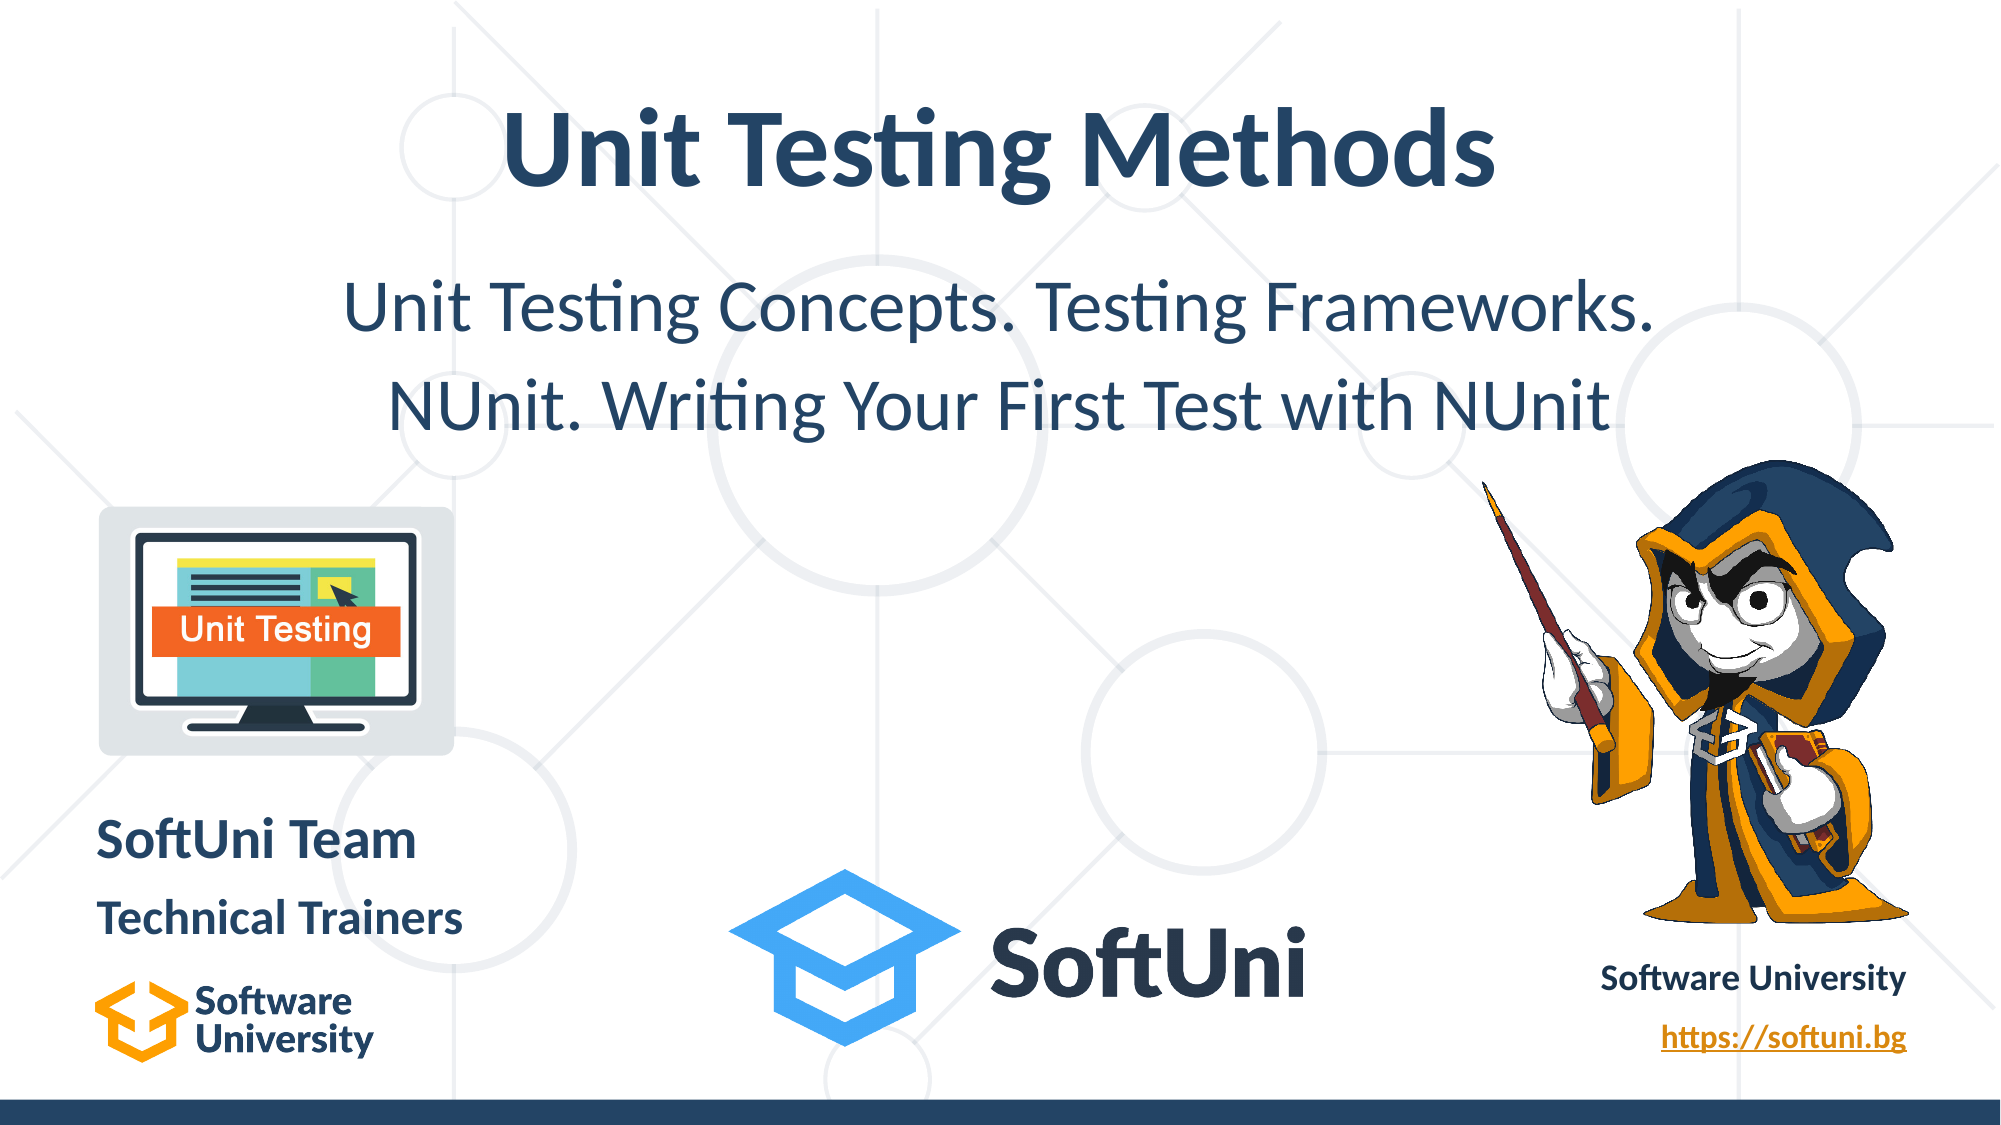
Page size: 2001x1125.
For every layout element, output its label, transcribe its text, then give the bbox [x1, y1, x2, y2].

list Software University [1428, 944, 1913, 1005]
list SoftUni Team [90, 795, 580, 871]
list Technical Trainers [90, 876, 580, 950]
picture [1479, 467, 1910, 924]
subtitle Unit Testing Concepts. Testing Frameworks. NUnit. Writing Your First Test with NUnit [90, 242, 1910, 467]
picture [83, 970, 384, 1074]
picture [98, 506, 455, 756]
list https://softuni.bg [1428, 1005, 1913, 1062]
title Unit Testing Methods [90, 60, 1910, 222]
picture [709, 850, 1325, 1064]
